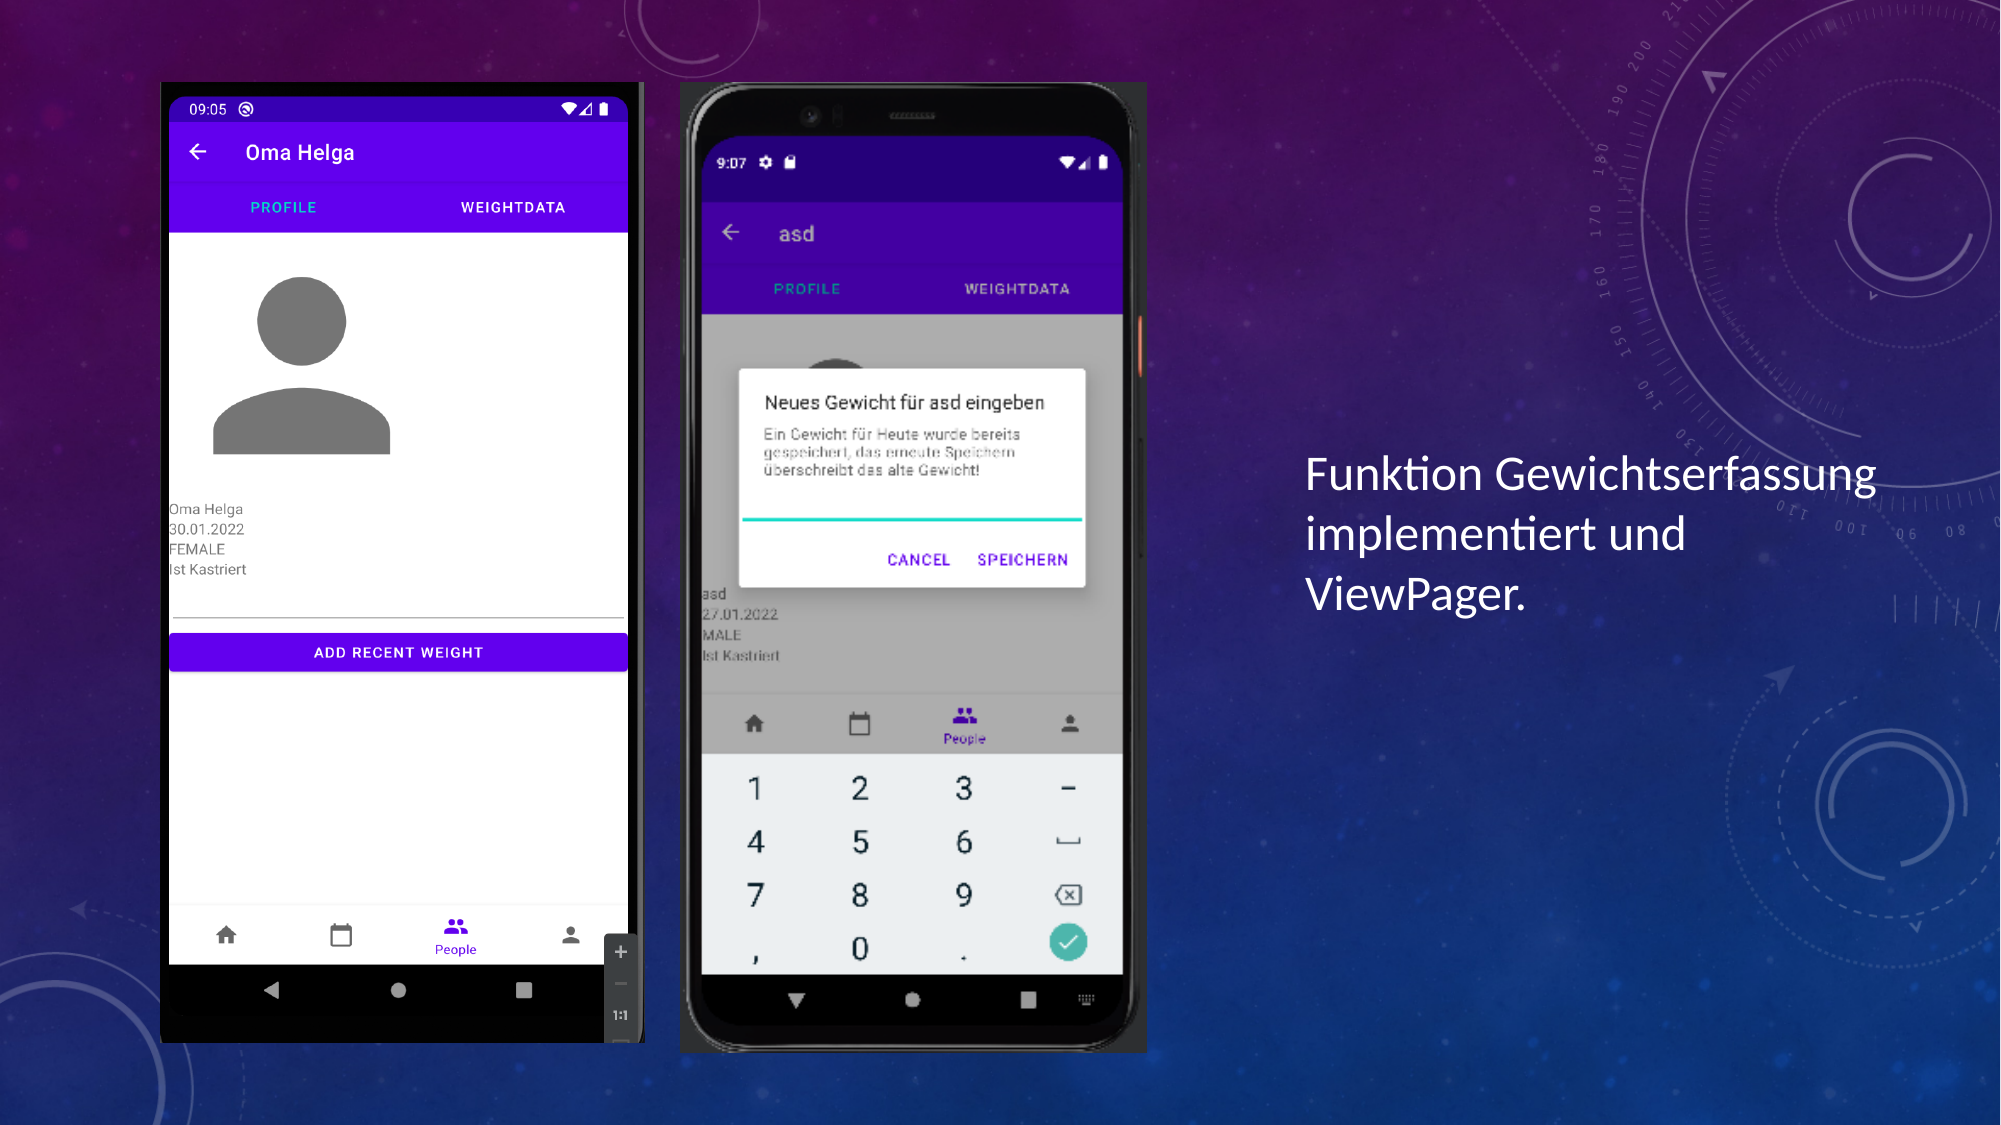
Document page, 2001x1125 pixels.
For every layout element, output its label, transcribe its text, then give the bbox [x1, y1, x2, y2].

list Funktion Gewichtserfassung implementiert und ViewPager. [1290, 105, 1899, 1021]
picture [0, 0, 2001, 1125]
